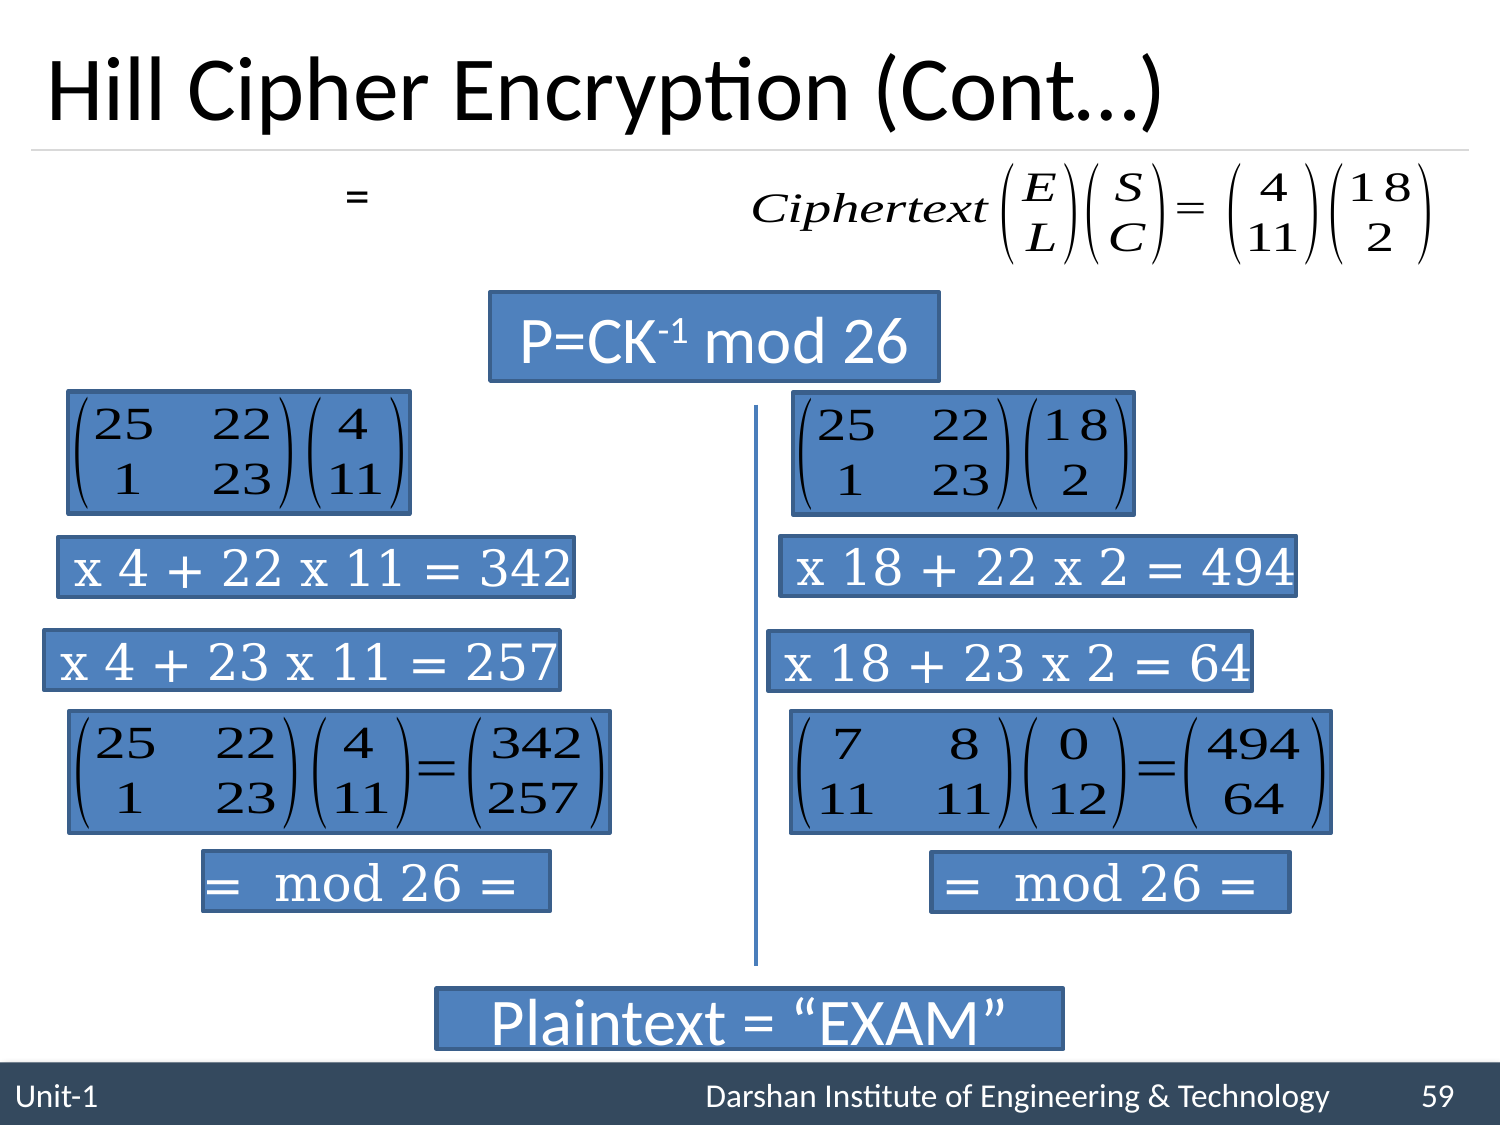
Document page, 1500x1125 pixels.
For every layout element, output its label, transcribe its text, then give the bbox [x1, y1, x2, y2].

text_box P=CK-1 mod 26 [488, 290, 941, 383]
title Hill Cipher Encryption (Cont…) [31, 17, 1469, 150]
text_box Plaintext = “EXAM” [434, 986, 1065, 1051]
